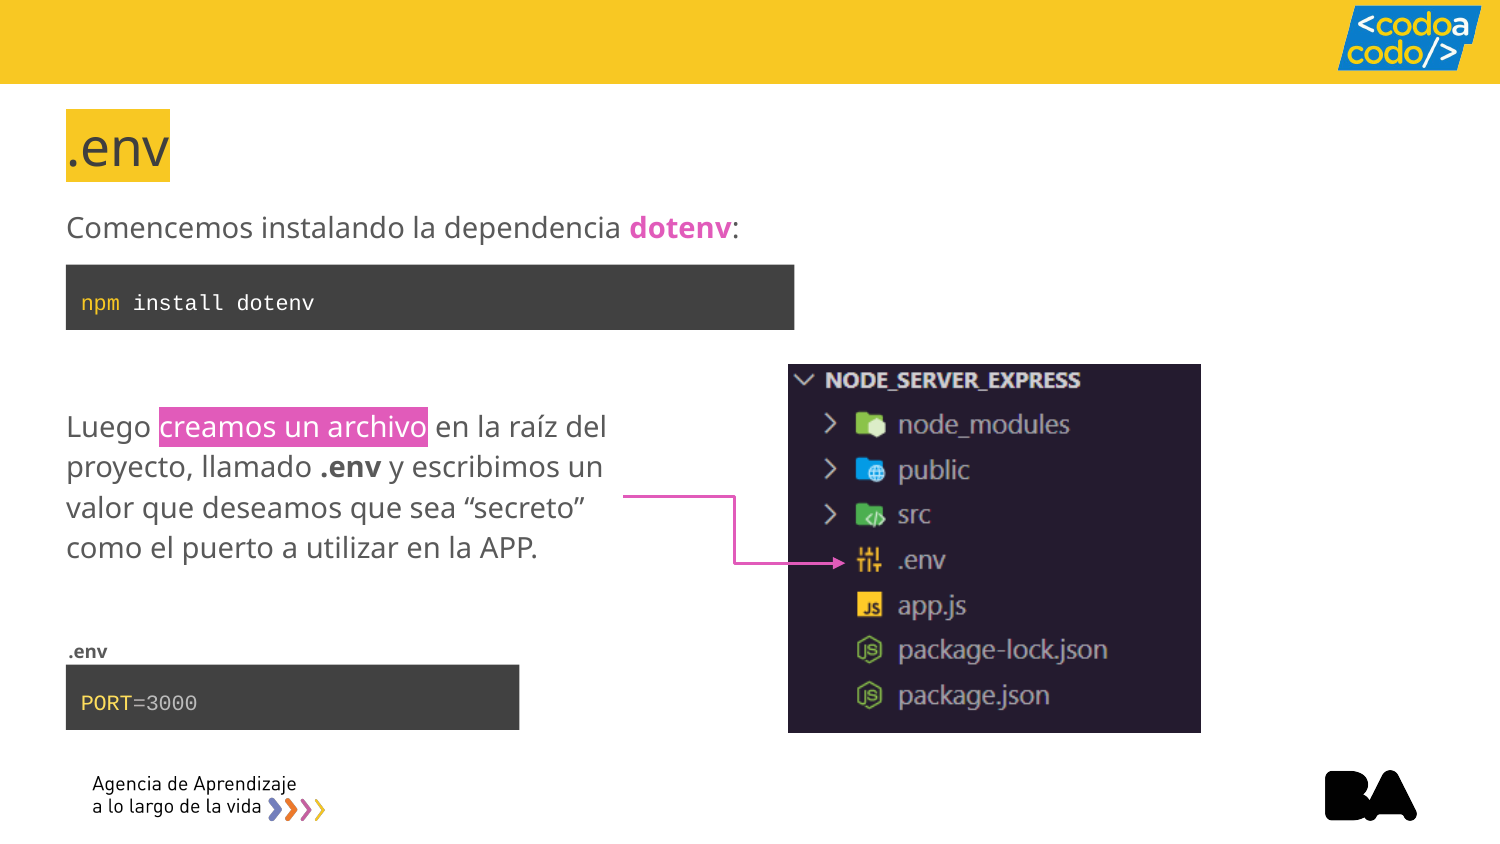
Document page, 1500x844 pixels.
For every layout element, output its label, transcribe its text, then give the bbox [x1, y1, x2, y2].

list Luego creamos un archivo en la raíz del proyecto, llamado .env y escribimos un valor que deseamos que sea “secreto” como el puerto a utilizar en la APP. [51, 388, 624, 605]
list Comencemos instalando la dependencia dotenv: [51, 189, 1119, 262]
picture [1337, 5, 1482, 71]
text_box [622, 496, 846, 564]
picture [1325, 770, 1417, 821]
picture [70, 756, 344, 835]
picture [787, 364, 1202, 733]
text_box PORT=3000 [65, 676, 520, 730]
title .env [51, 98, 1449, 192]
text_box npm install dotenv [65, 264, 795, 330]
text_box .env [53, 623, 546, 676]
text_box app.js [51, 258, 544, 311]
